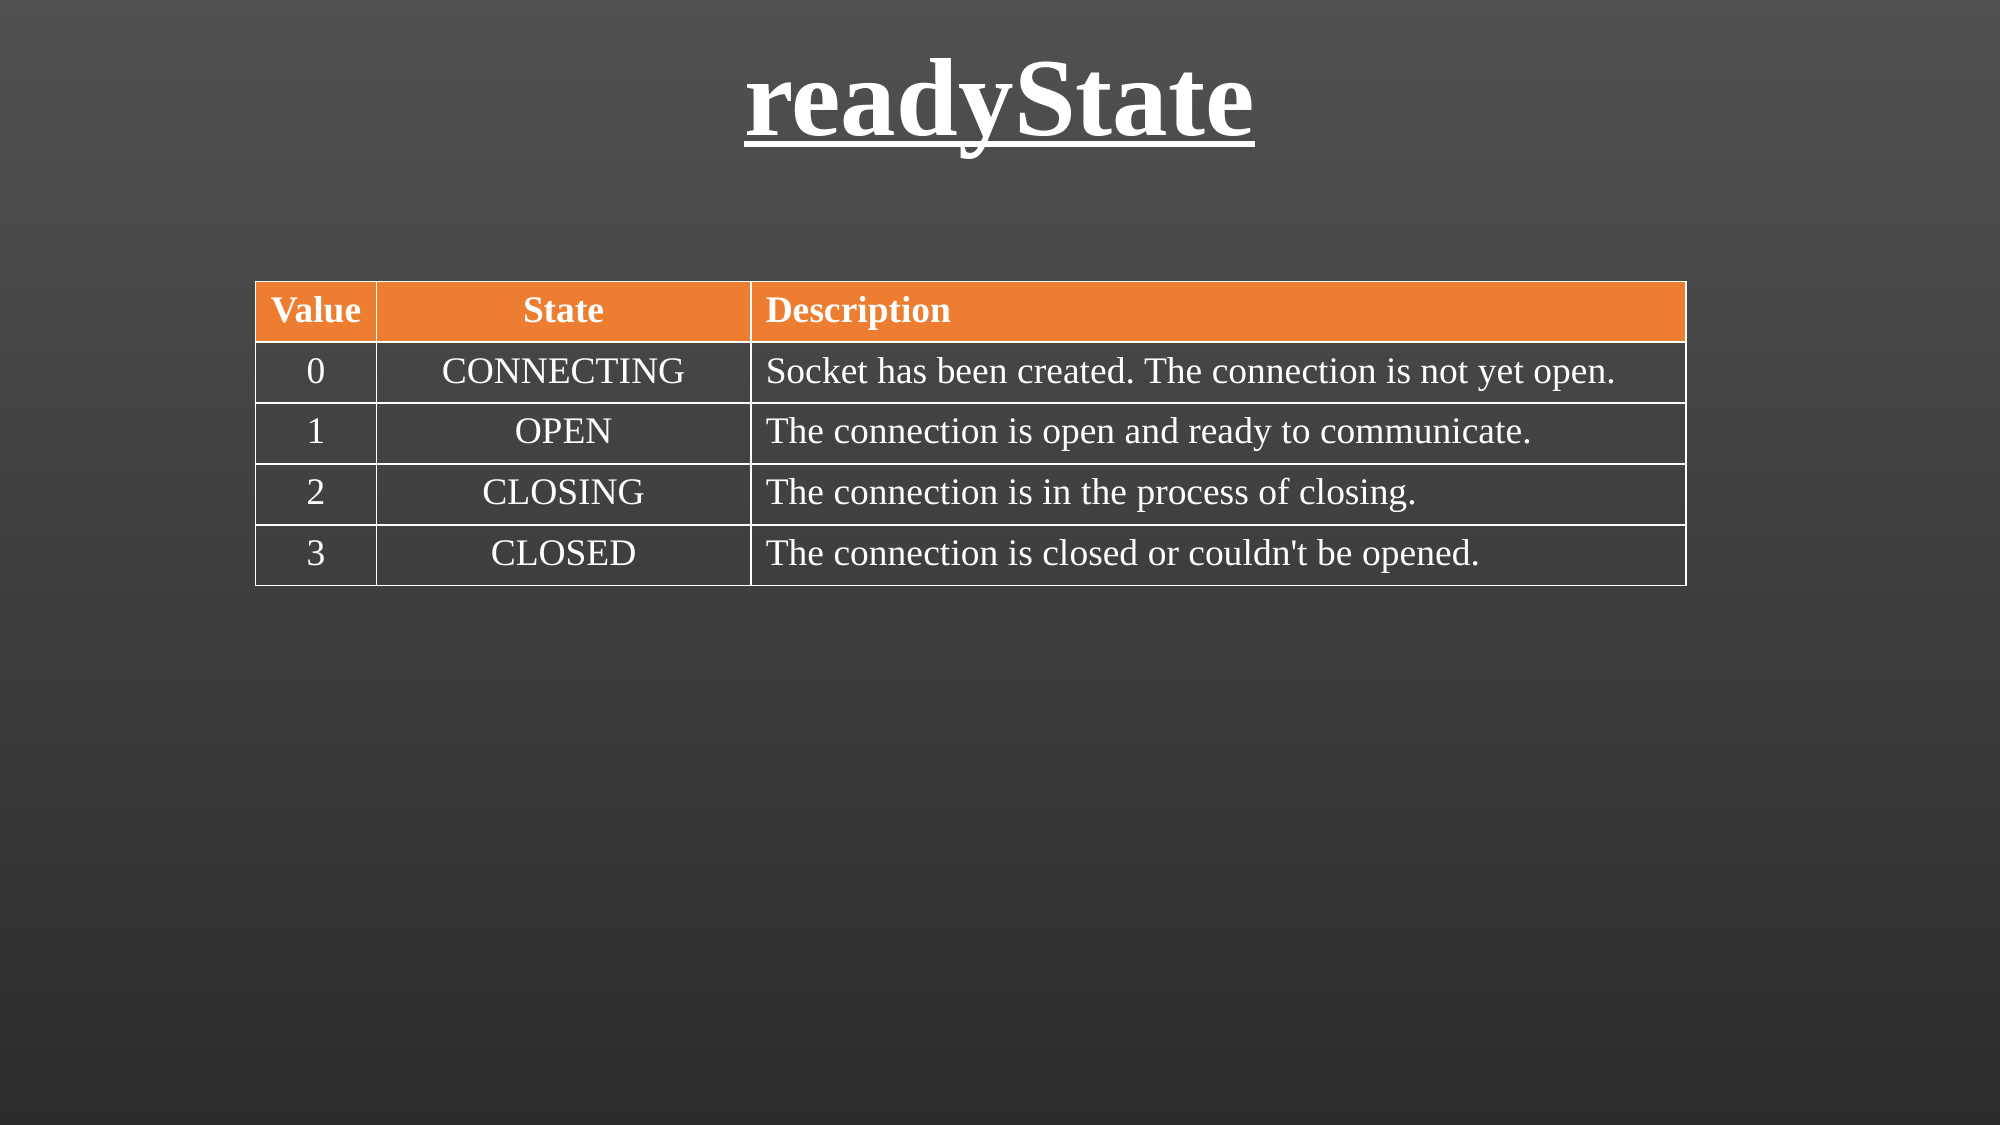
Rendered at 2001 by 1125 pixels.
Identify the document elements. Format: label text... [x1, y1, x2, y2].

table_header State [377, 282, 750, 341]
table_cell 2 [256, 465, 376, 524]
table_cell The connection is open and ready to communicate. [752, 404, 1685, 463]
table_cell CONNECTING [377, 343, 750, 402]
table_cell 0 [256, 343, 376, 402]
table_cell 3 [256, 526, 376, 585]
table_cell The connection is closed or couldn't be opened. [752, 526, 1685, 585]
table_cell Socket has been created. The connection is not yet open. [752, 343, 1685, 402]
table_cell OPEN [377, 404, 750, 463]
table_header Value [256, 282, 376, 341]
title readyState [99, 5, 1900, 193]
table_cell CLOSING [377, 465, 750, 524]
table_cell CLOSED [377, 526, 750, 585]
table_cell 1 [256, 404, 376, 463]
table_header Description [752, 282, 1685, 341]
table_cell The connection is in the process of closing. [752, 465, 1685, 524]
